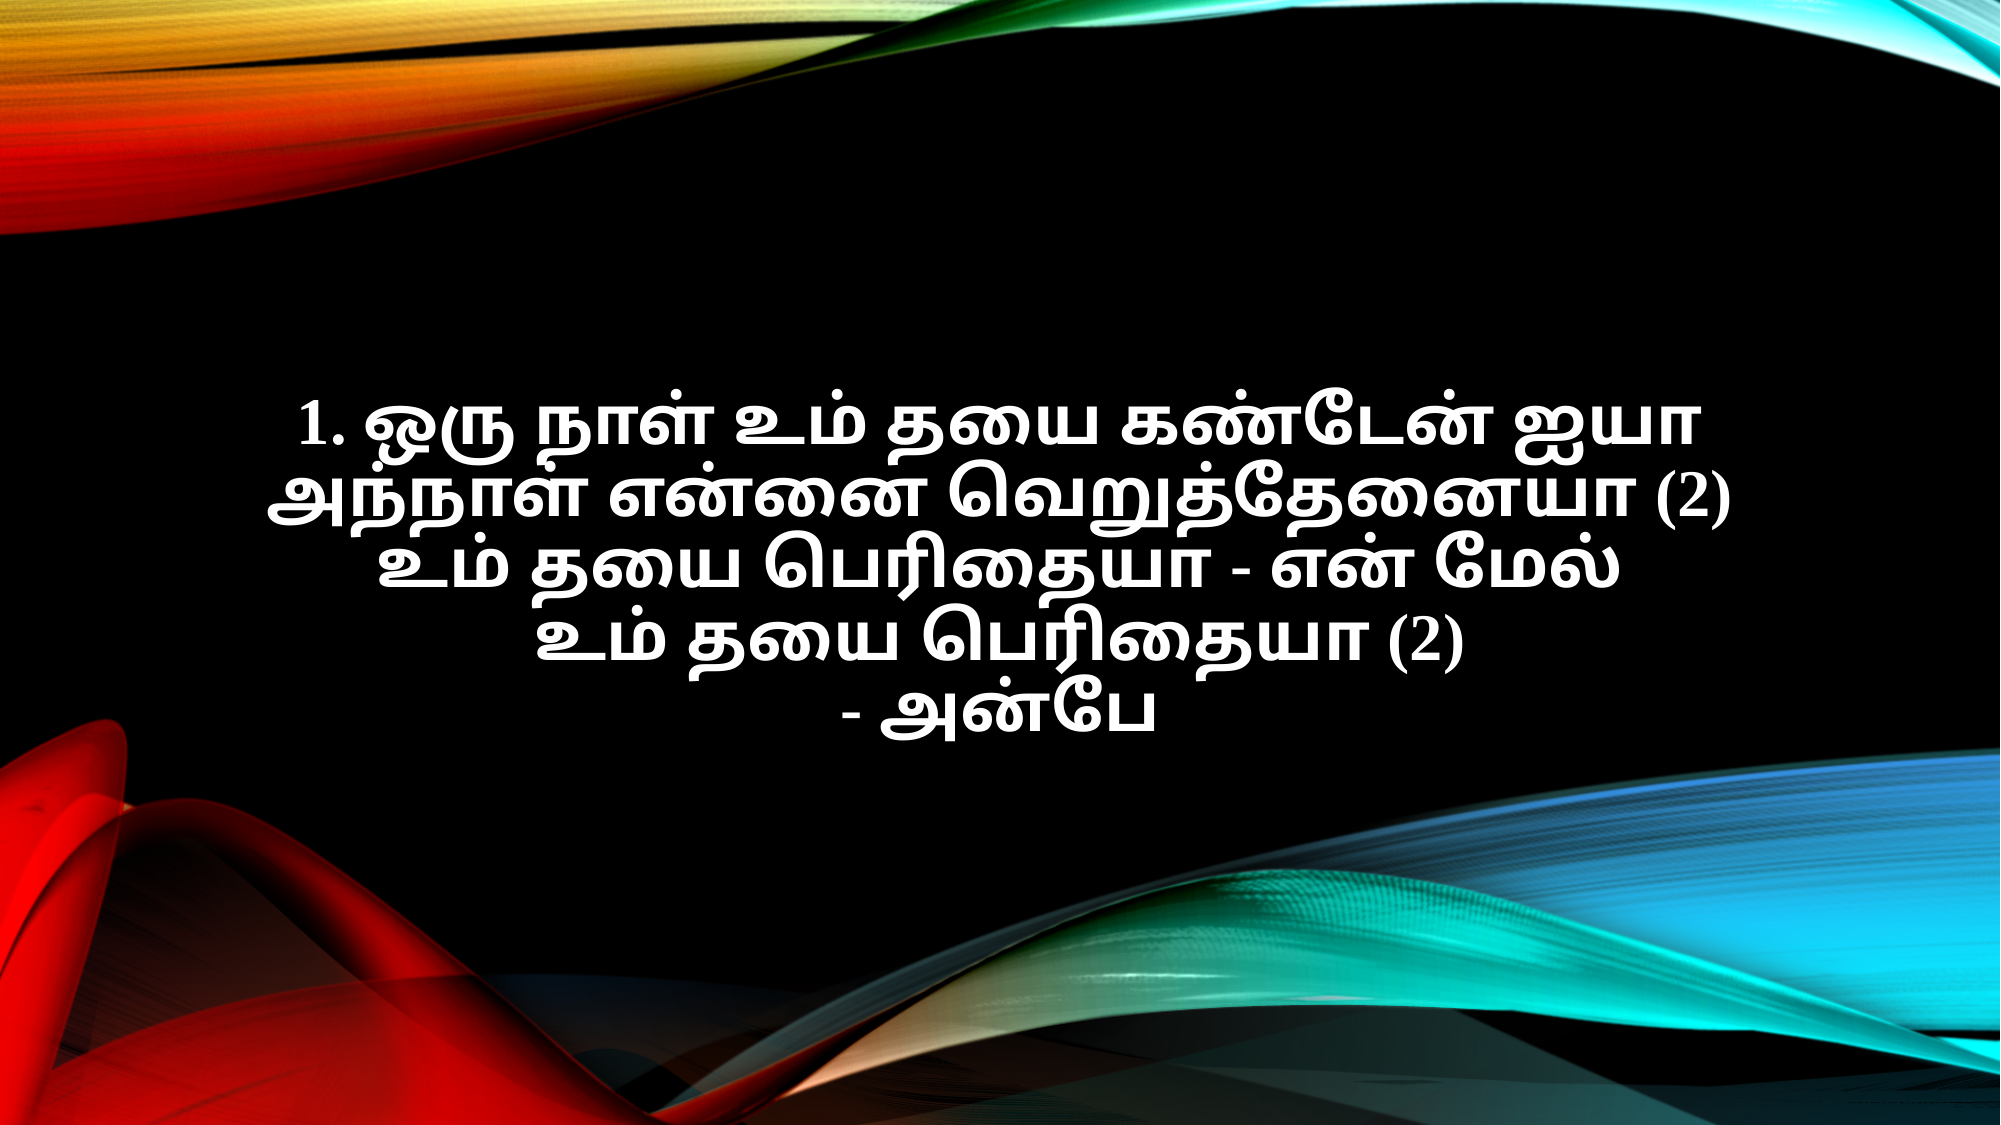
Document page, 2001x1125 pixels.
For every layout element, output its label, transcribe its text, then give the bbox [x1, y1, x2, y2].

subtitle 1. ஒரு நாள் உம் தயை கண்டேன் ஐயா அந்நாள் என்னை வெறுத்தேனையா (2) உம் தயை பெரிதையா - என் மேல் உம் தயை பெரிதையா (2) - அன்பே [0, 0, 2000, 1125]
